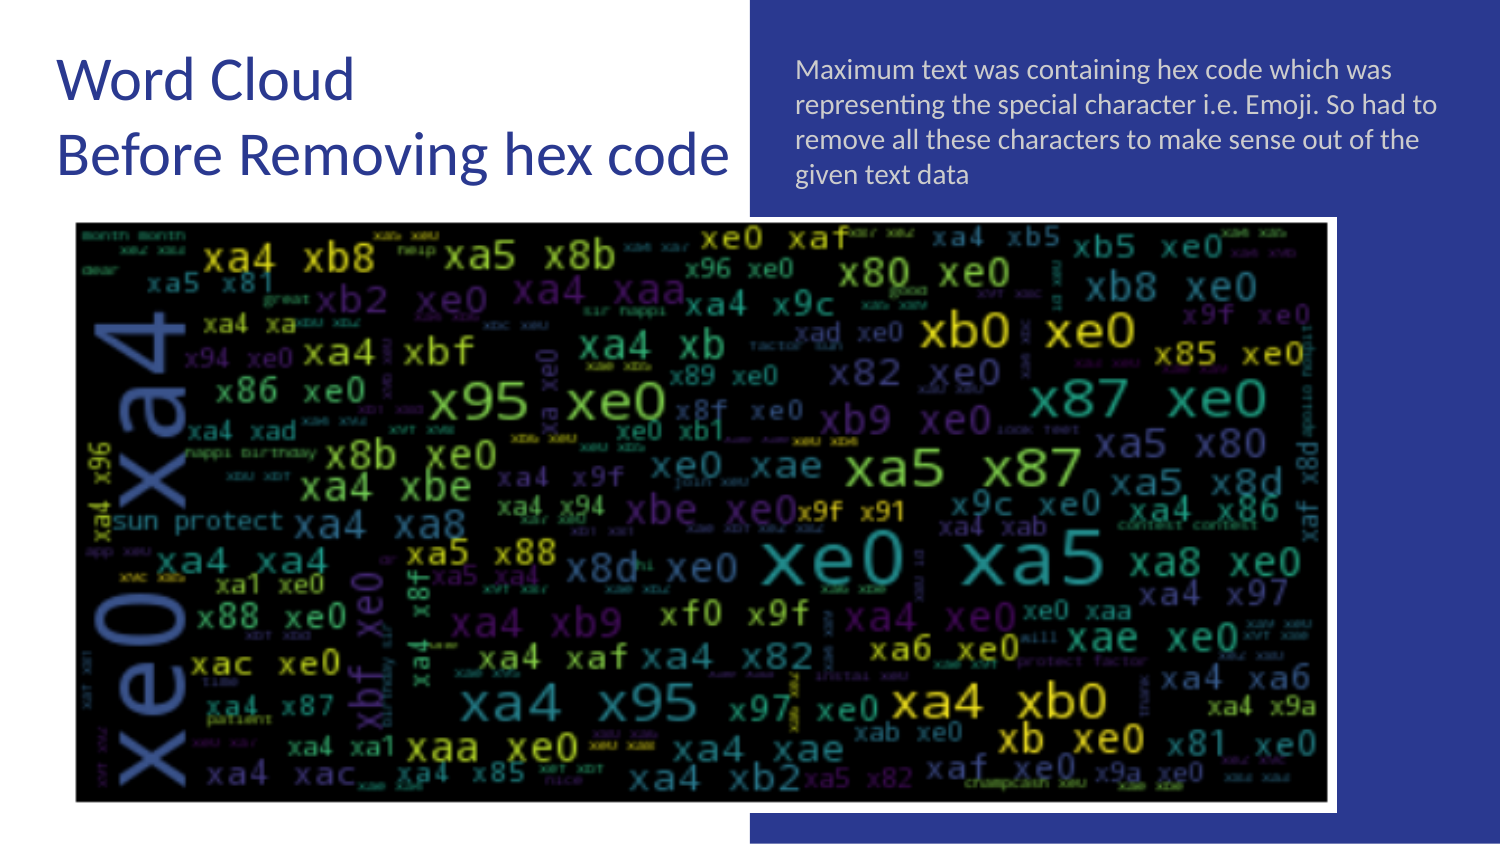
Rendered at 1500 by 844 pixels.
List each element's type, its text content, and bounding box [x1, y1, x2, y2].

title Word Cloud Before Removing hex code [41, 9, 753, 203]
text_box Maximum text was containing hex code which was representing the special character i.e. Emoji. So had to remove all these characters to make sense out of the given text data [780, 35, 1477, 194]
picture [71, 217, 1337, 813]
